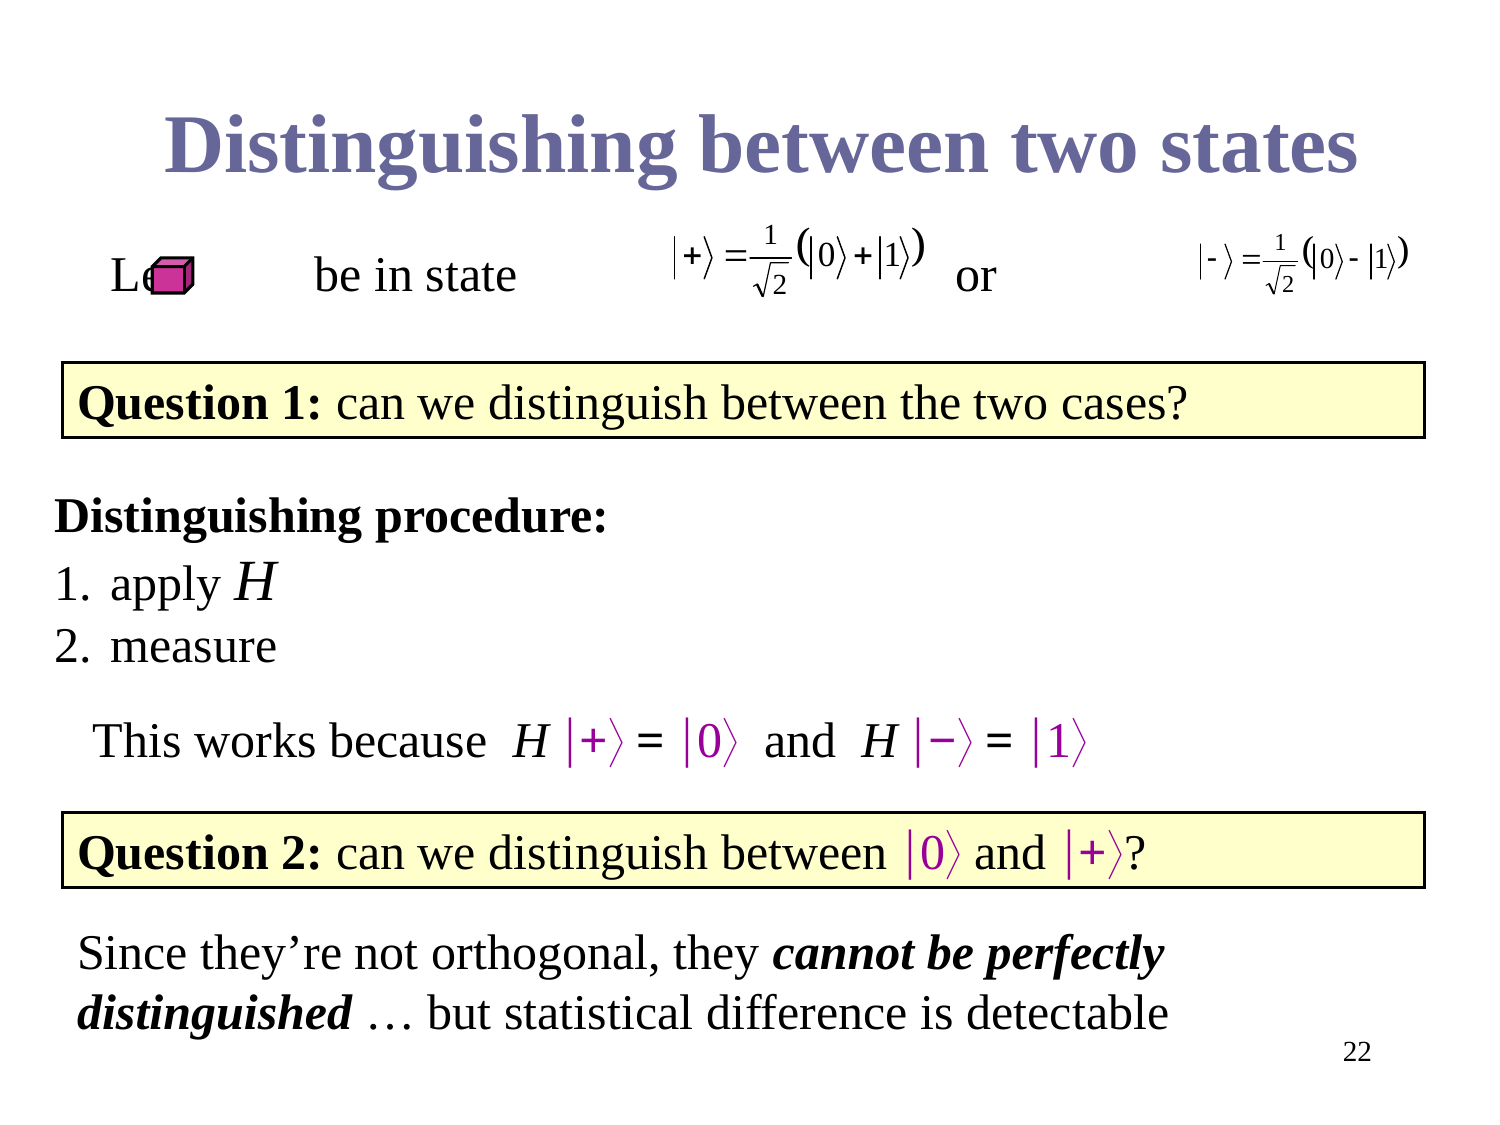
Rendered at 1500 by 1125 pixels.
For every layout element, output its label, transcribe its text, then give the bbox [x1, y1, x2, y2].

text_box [152, 257, 192, 266]
text_box [152, 257, 193, 293]
text_box Distinguishing procedure: apply H measure [39, 474, 738, 680]
title Distinguishing between two states [62, 44, 1463, 233]
text_box Question 2: can we distinguish between 0 and +? [62, 812, 1425, 888]
text_box Let be in state or [95, 234, 664, 310]
slide_number 22 [1074, 1048, 1388, 1101]
text_box Let be in state or [930, 234, 1038, 310]
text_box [1195, 222, 1408, 301]
text_box This works because H + = 0 and H − = 1 [78, 699, 1115, 775]
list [667, 210, 926, 305]
text_box Since they’re not orthogonal, they cannot be perfectly distinguished … but statistical difference is detectable [62, 912, 1425, 1048]
text_box Question 1: can we distinguish between the two cases? [62, 362, 1425, 438]
